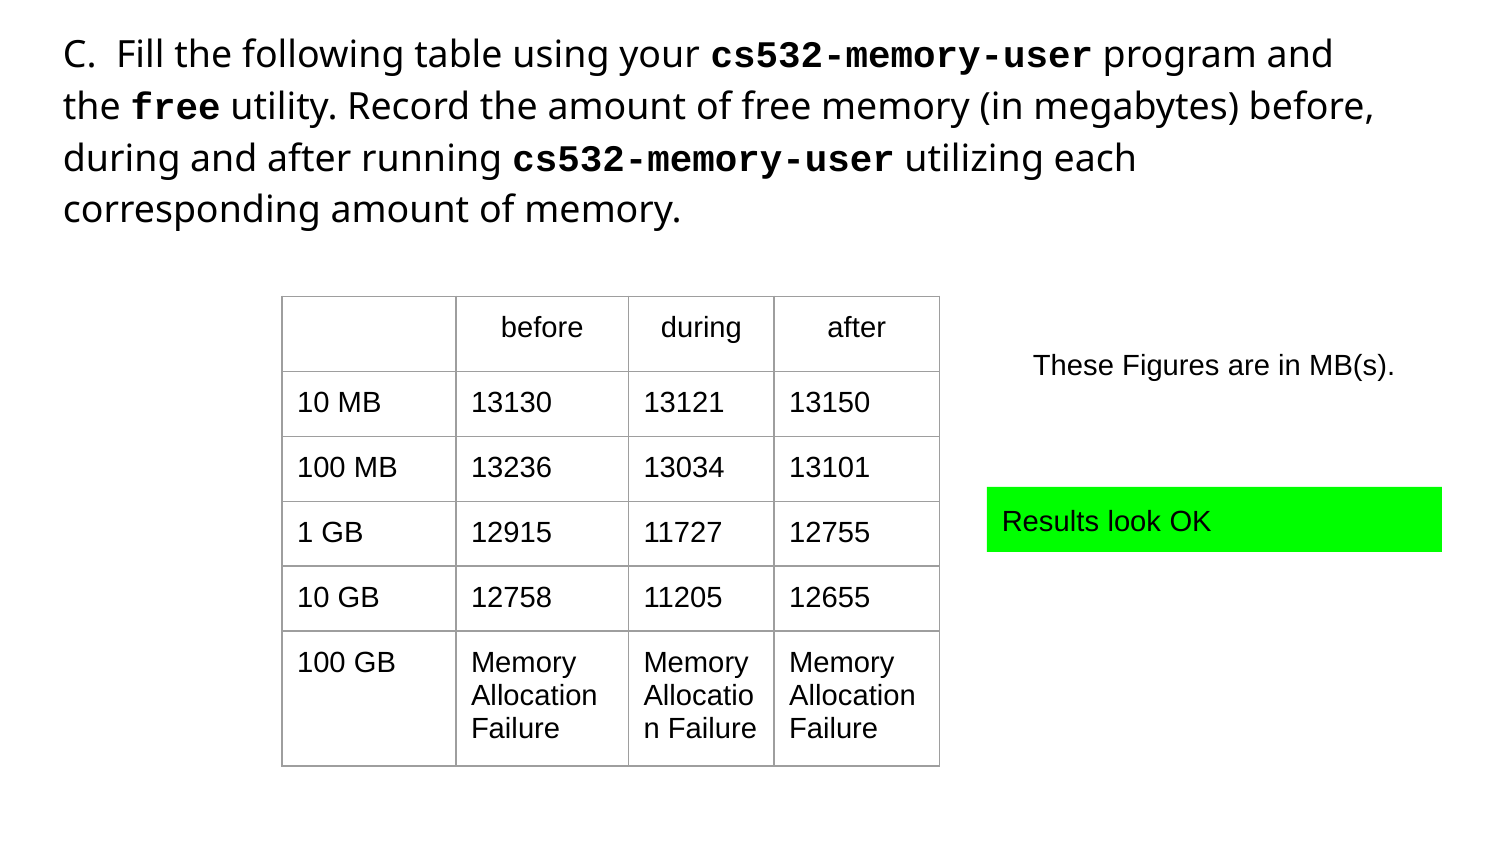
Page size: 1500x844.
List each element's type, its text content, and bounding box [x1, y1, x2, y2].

table_cell 100 GB [283, 632, 455, 765]
table_cell 12758 [457, 567, 628, 630]
table_cell 13121 [629, 372, 773, 436]
table_cell 10 MB [283, 372, 455, 436]
table_cell 13236 [457, 437, 628, 501]
table_cell 13034 [629, 437, 773, 501]
table_cell 11727 [629, 502, 773, 565]
table_cell Memory Allocation Failure [775, 632, 939, 765]
table_cell 1 GB [283, 502, 455, 565]
table_cell Memory Allocation Failure [629, 632, 773, 765]
table_cell 12915 [457, 502, 628, 565]
table_header before [457, 297, 628, 371]
text_box C. Fill the following table using your cs532-memory-user program and the free utility. Record the amount of free memory (in megabytes) before, during and after running cs532-memory-user utilizing each corresponding amount of memory. [47, 8, 1417, 246]
table_cell 100 MB [283, 437, 455, 501]
table_cell 13130 [457, 372, 628, 436]
table_header during [629, 297, 773, 371]
table_header [283, 297, 455, 371]
table_cell 12655 [775, 567, 939, 630]
table_cell 12755 [775, 502, 939, 565]
text_box These Figures are in MB(s). [1017, 331, 1417, 397]
table_cell 13101 [775, 437, 939, 501]
text_box Results look OK [986, 486, 1442, 552]
table_cell Memory Allocation Failure [457, 632, 628, 765]
table_cell 13150 [775, 372, 939, 436]
table_header after [775, 297, 939, 371]
table_cell 10 GB [283, 567, 455, 630]
table_cell 11205 [629, 567, 773, 630]
